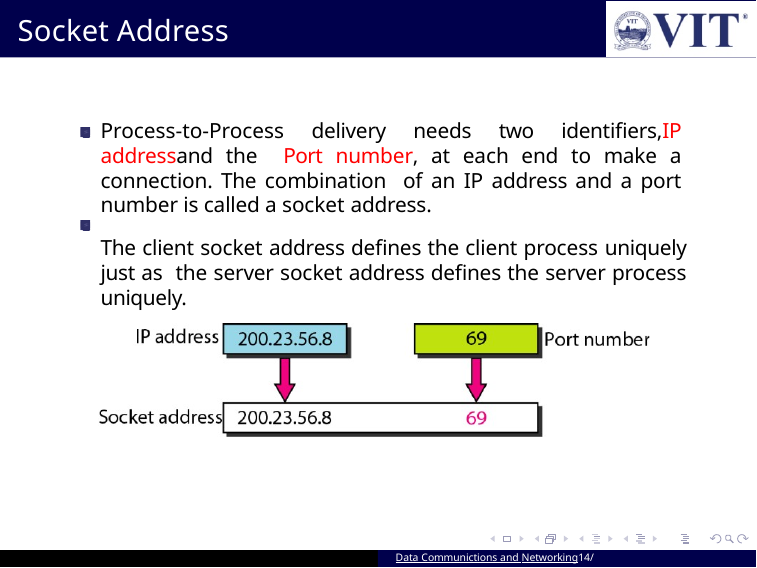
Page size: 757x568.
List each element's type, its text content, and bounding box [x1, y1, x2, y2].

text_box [0, 549, 757, 568]
text_box [606, 1, 756, 57]
text_box [98, 323, 650, 437]
text_box Process-to-Process delivery needs two identifiers,IP addressand the Port number, at each end to make a connection. The combination of an IP address and a port number is called a socket address. The client socket address defines the client process uniquely just as the server socket address defines the server process uniquely. [98, 115, 688, 310]
text_box [80, 220, 91, 231]
text_box Socket Address [15, 9, 355, 48]
text_box [80, 127, 91, 138]
